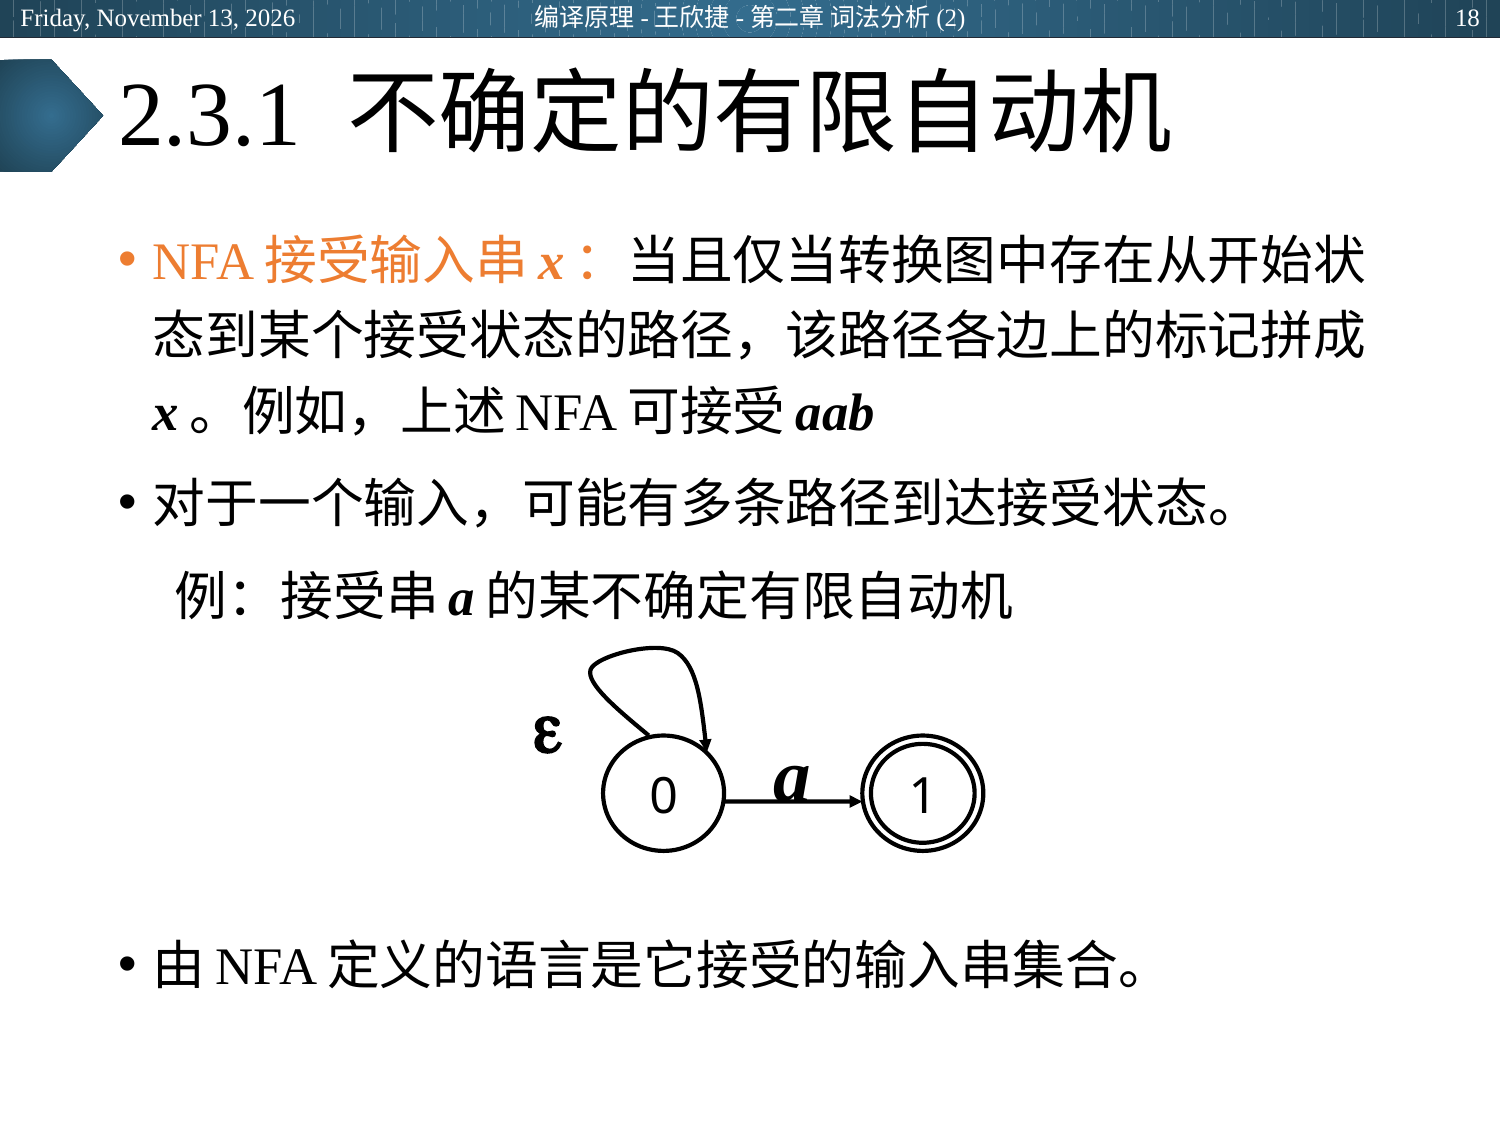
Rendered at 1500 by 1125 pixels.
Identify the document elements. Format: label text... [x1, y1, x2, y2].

title 2.3.1 不确定的有限自动机 [103, 37, 1397, 194]
footer 编译原理-王欣捷-第二章 词法分析(2) [496, 1, 1004, 32]
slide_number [5, 1, 344, 32]
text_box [516, 639, 984, 851]
slide_number 18 [1157, 1, 1495, 32]
list NFA接受输入串x：当且仅当转换图中存在从开始状态到某个接受状态的路径，该路径各边上的标记拼成x。例如，上述NFA可接受aab 对于一个输入，可能有多条路径到达接受状态。 例：接受串a的某不确定有限自动机 由NFA定义的语言是它接受的输入串集合。 [103, 206, 1397, 1014]
